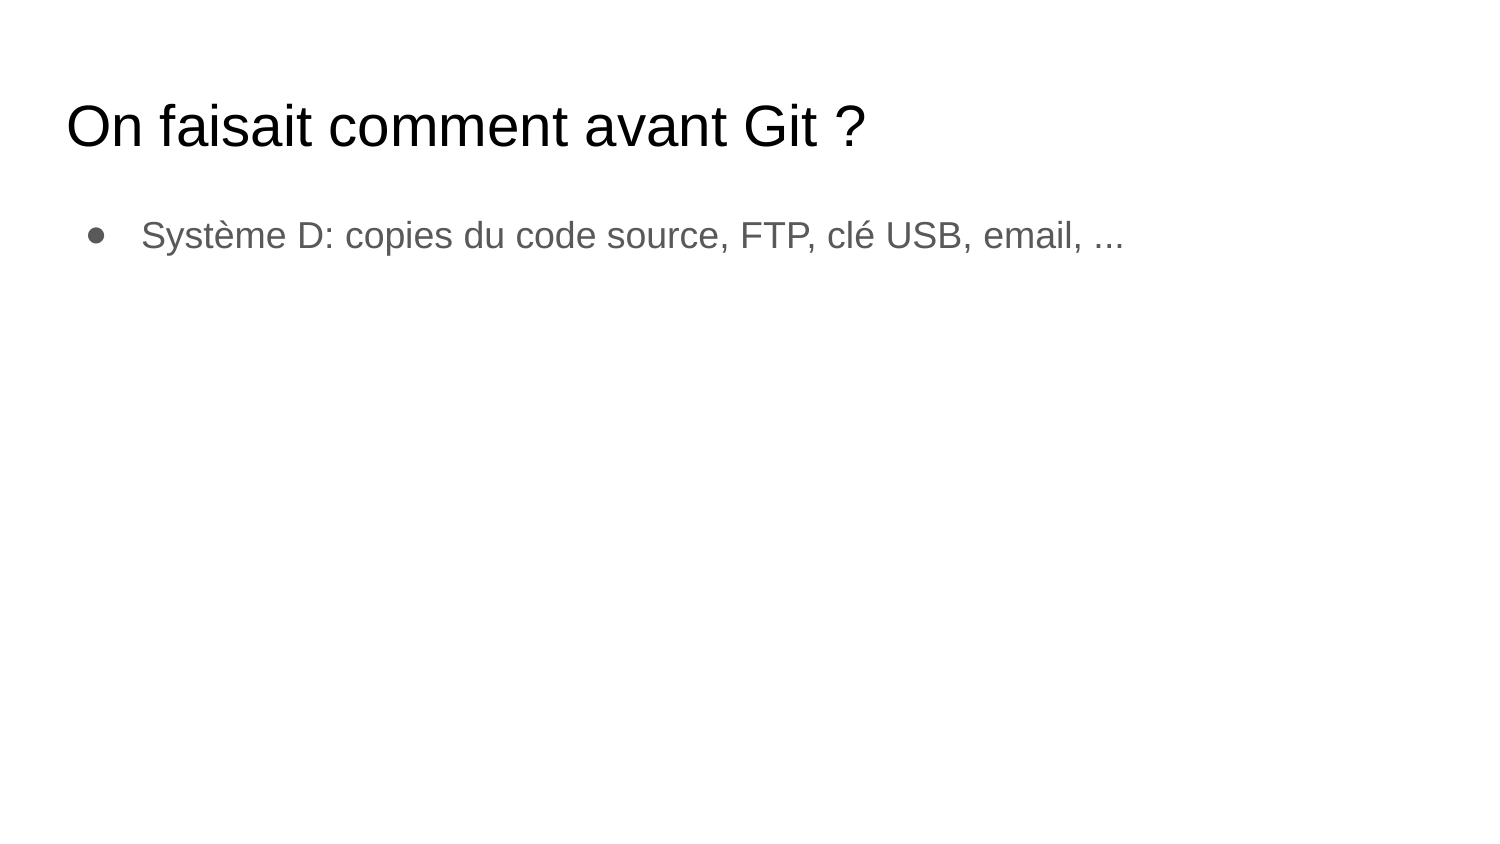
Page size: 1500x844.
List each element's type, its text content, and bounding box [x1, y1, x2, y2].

title On faisait comment avant Git ? [51, 72, 1449, 167]
list Système D: copies du code source, FTP, clé USB, email, ... [51, 189, 1449, 750]
